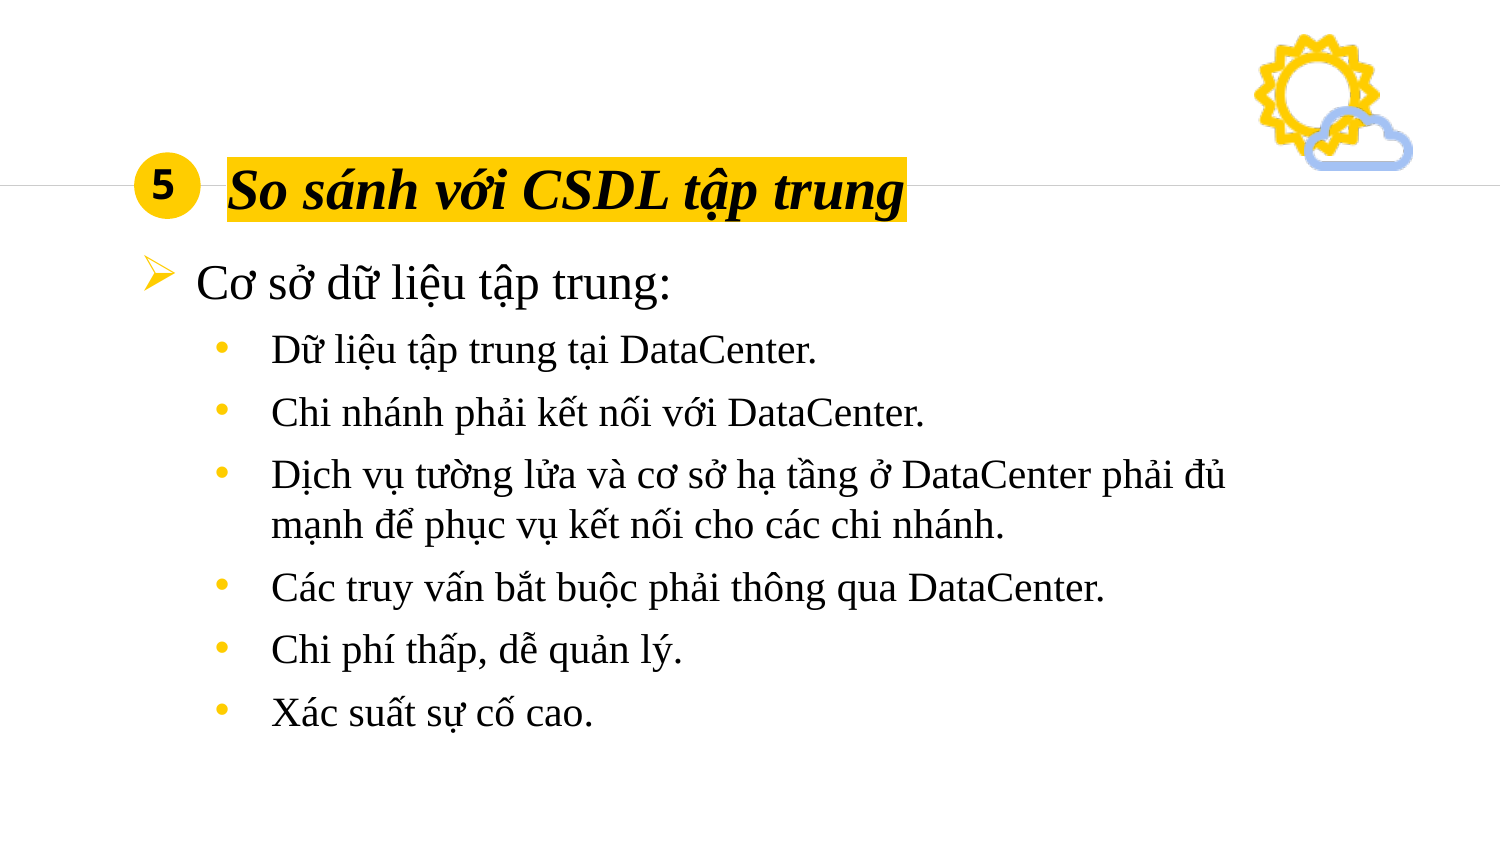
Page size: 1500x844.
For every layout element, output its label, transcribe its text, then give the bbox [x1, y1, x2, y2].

text_box Cơ sở dữ liệu tập trung: Dữ liệu tập trung tại DataCenter. Chi nhánh phải kết nối với DataCenter. Dịch vụ tường lửa và cơ sở hạ tầng ở DataCenter phải đủ mạnh để phục vụ kết nối cho các chi nhánh. Các truy vấn bắt buộc phải thông qua DataCenter. Chi phí thấp, dễ quản lý. Xác suất sự cố cao. [124, 234, 1242, 745]
title So sánh với CSDL tập trung [212, 150, 963, 222]
picture [1254, 34, 1413, 171]
text_box 5 [125, 145, 202, 221]
